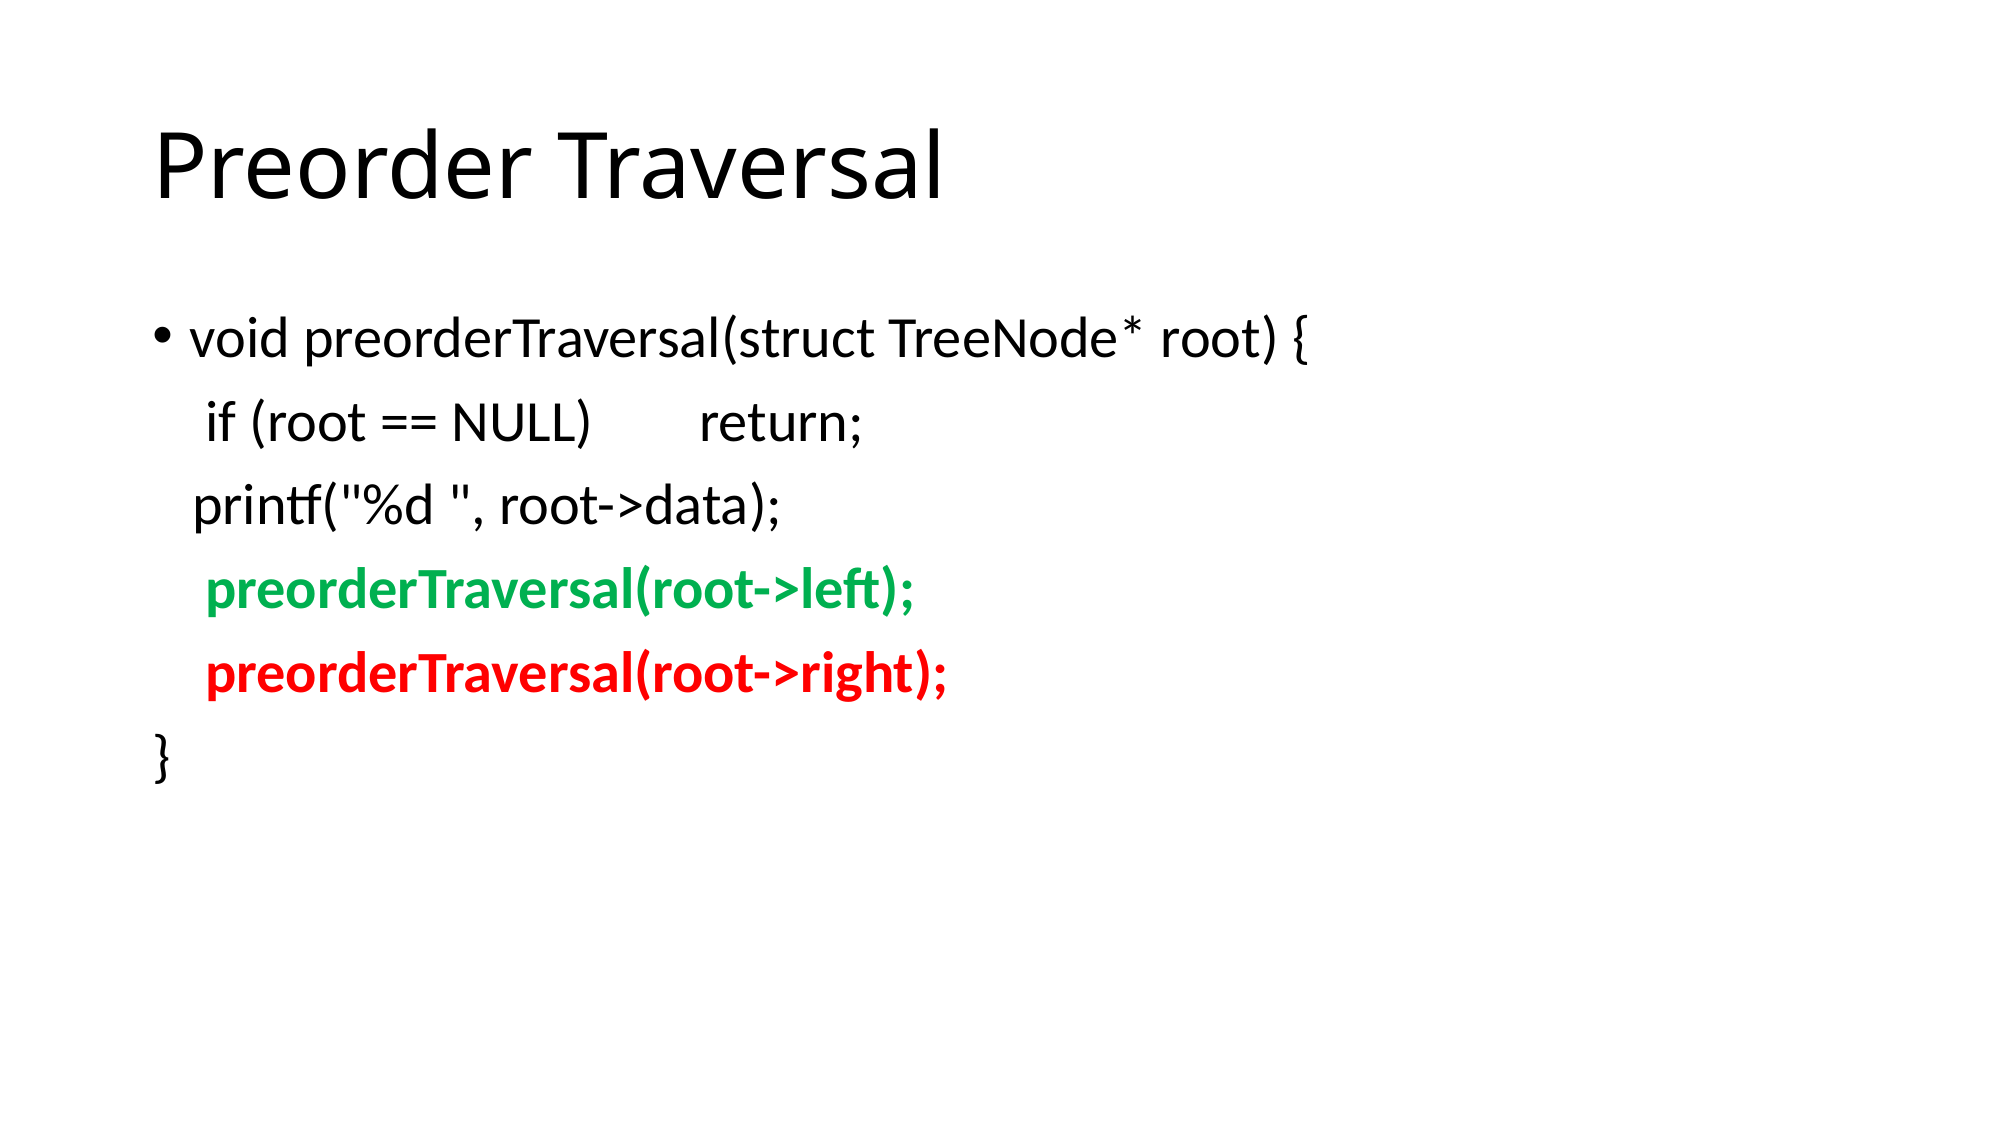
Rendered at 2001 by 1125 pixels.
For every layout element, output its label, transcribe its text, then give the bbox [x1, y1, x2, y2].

list void preorderTraversal(struct TreeNode* root) { if (root == NULL) return; printf("%d ", root->data); preorderTraversal(root->left); preorderTraversal(root->right); } [137, 299, 1863, 1014]
title Preorder Traversal [137, 59, 1863, 278]
